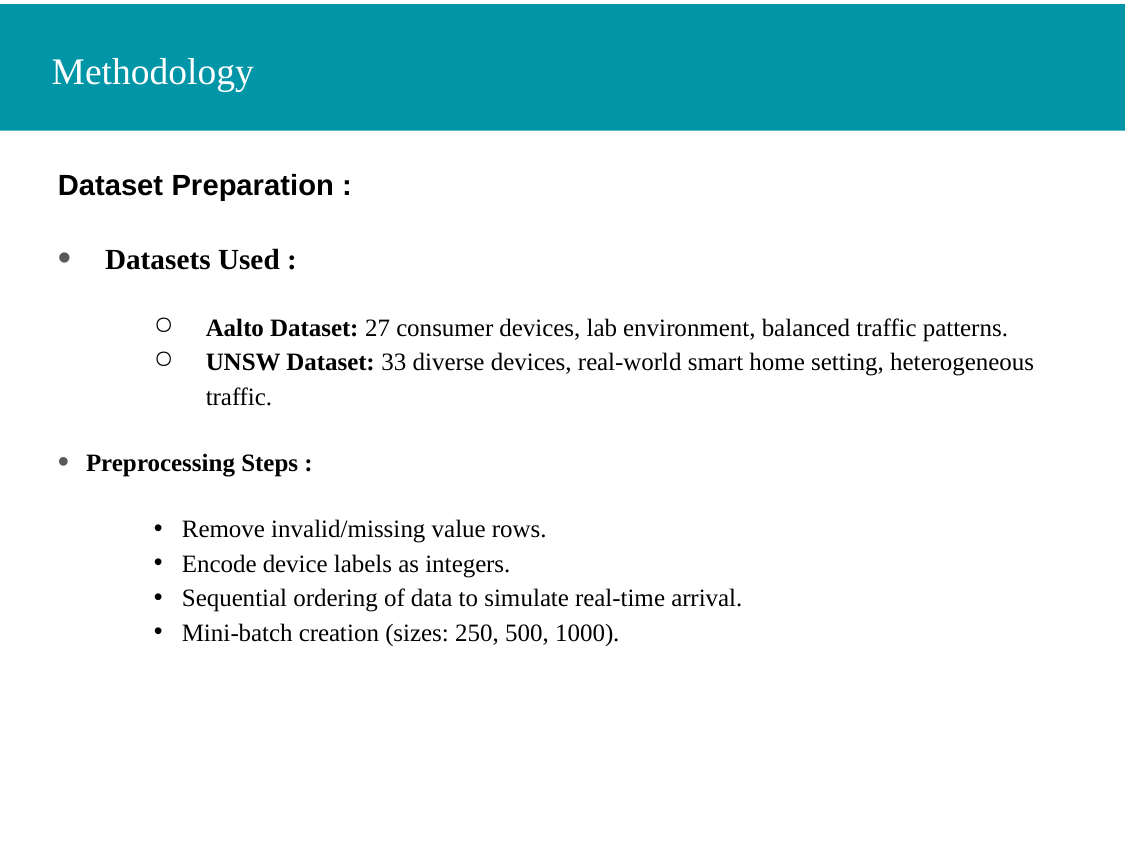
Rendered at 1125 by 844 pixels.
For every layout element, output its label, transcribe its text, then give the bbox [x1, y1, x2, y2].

text_box [0, 4, 1125, 131]
text_box Dataset Preparation : Datasets Used : Aalto Dataset: 27 consumer devices, lab environment, balanced traffic patterns. UNSW Dataset: 33 diverse devices, real-world smart home setting, heterogeneous traffic. Preprocessing Steps : Remove invalid/missing value rows. Encode device labels as integers. Sequential ordering of data to simulate real-time arrival. Mini-batch creation (sizes: 250, 500, 1000). [55, 162, 1069, 646]
title Methodology [49, 44, 1076, 188]
